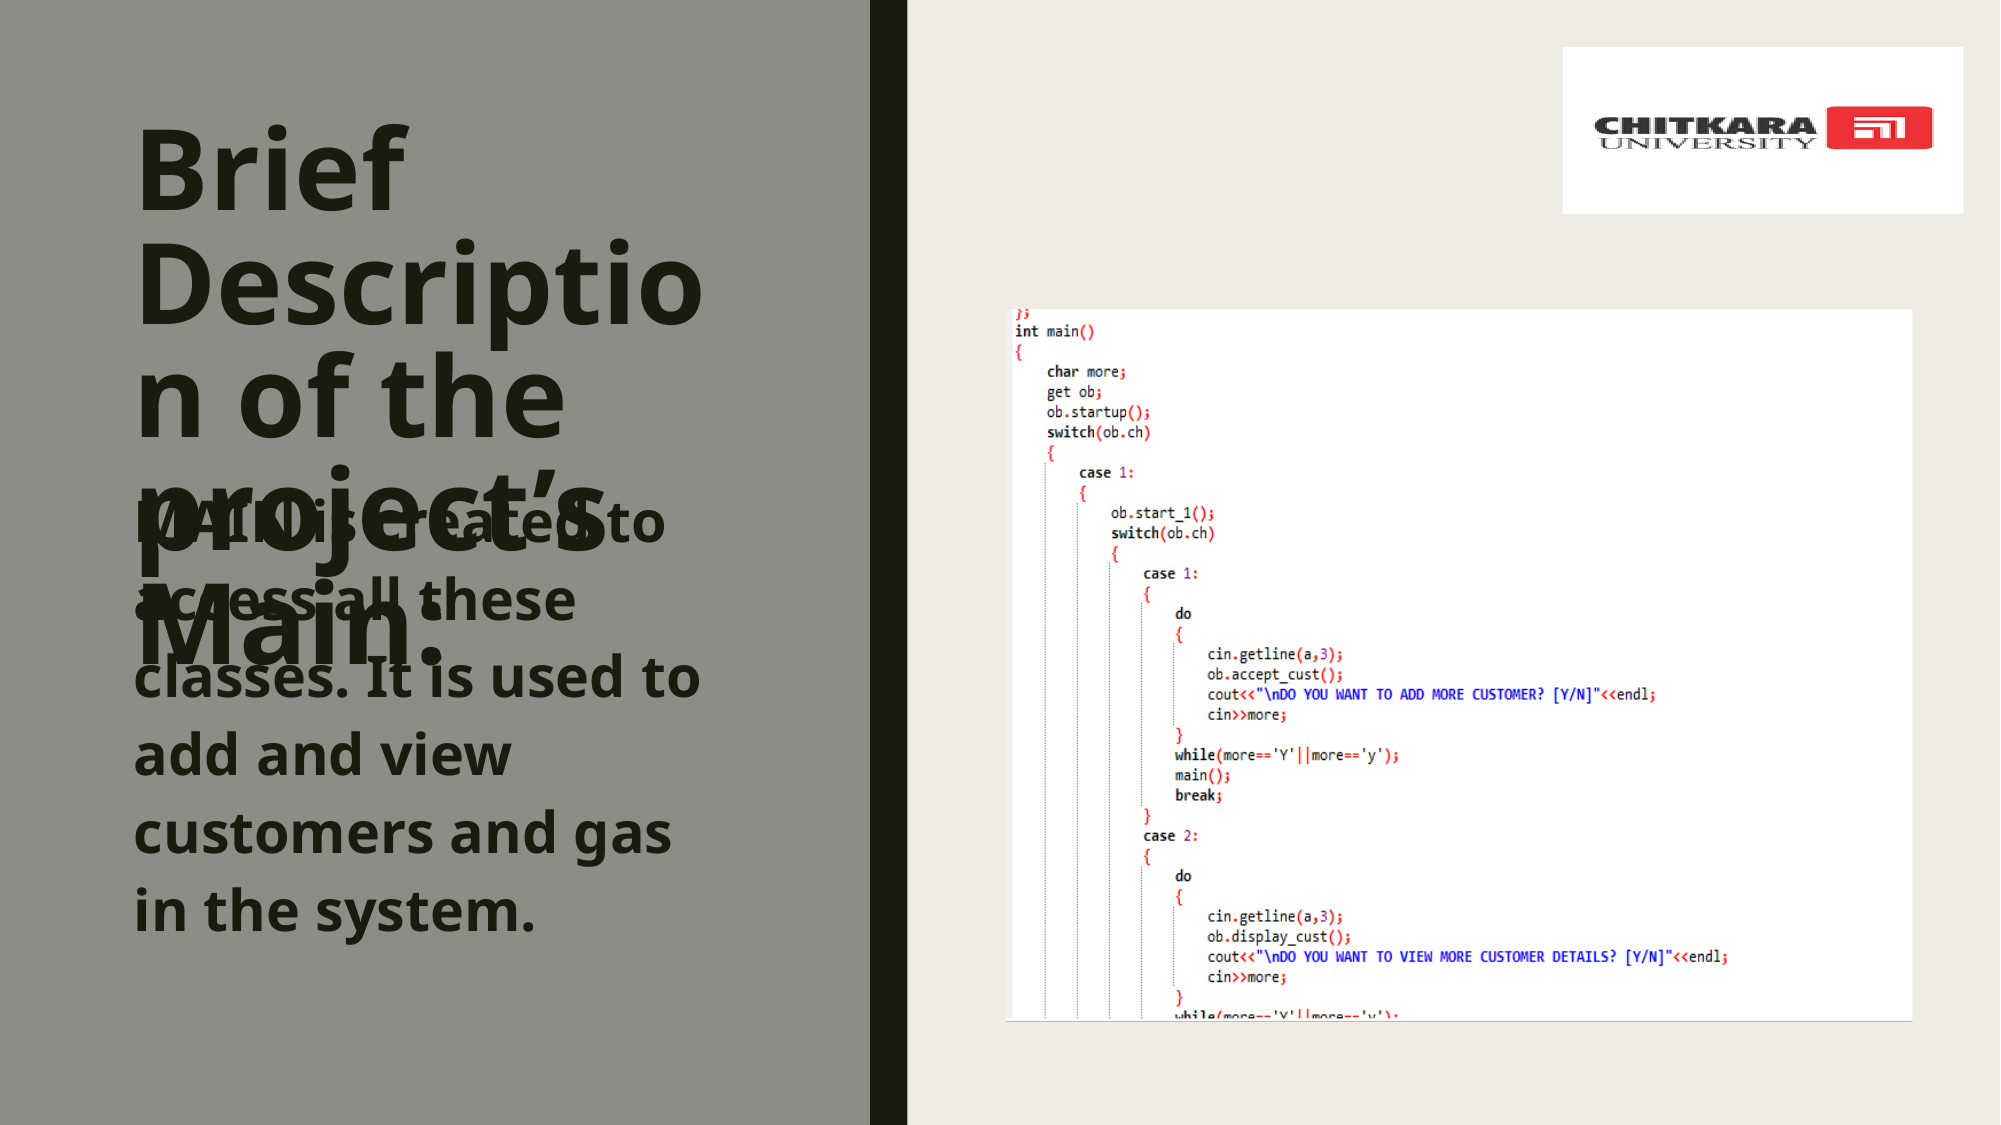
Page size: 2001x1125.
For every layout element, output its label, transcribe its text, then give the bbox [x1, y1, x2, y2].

title Brief Description of the project’s Main: [118, 112, 752, 467]
picture [1562, 47, 1964, 214]
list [1006, 309, 1913, 1022]
list MAIN is created to access all these classes. It is used to add and view customers and gas in the system. [118, 468, 752, 963]
